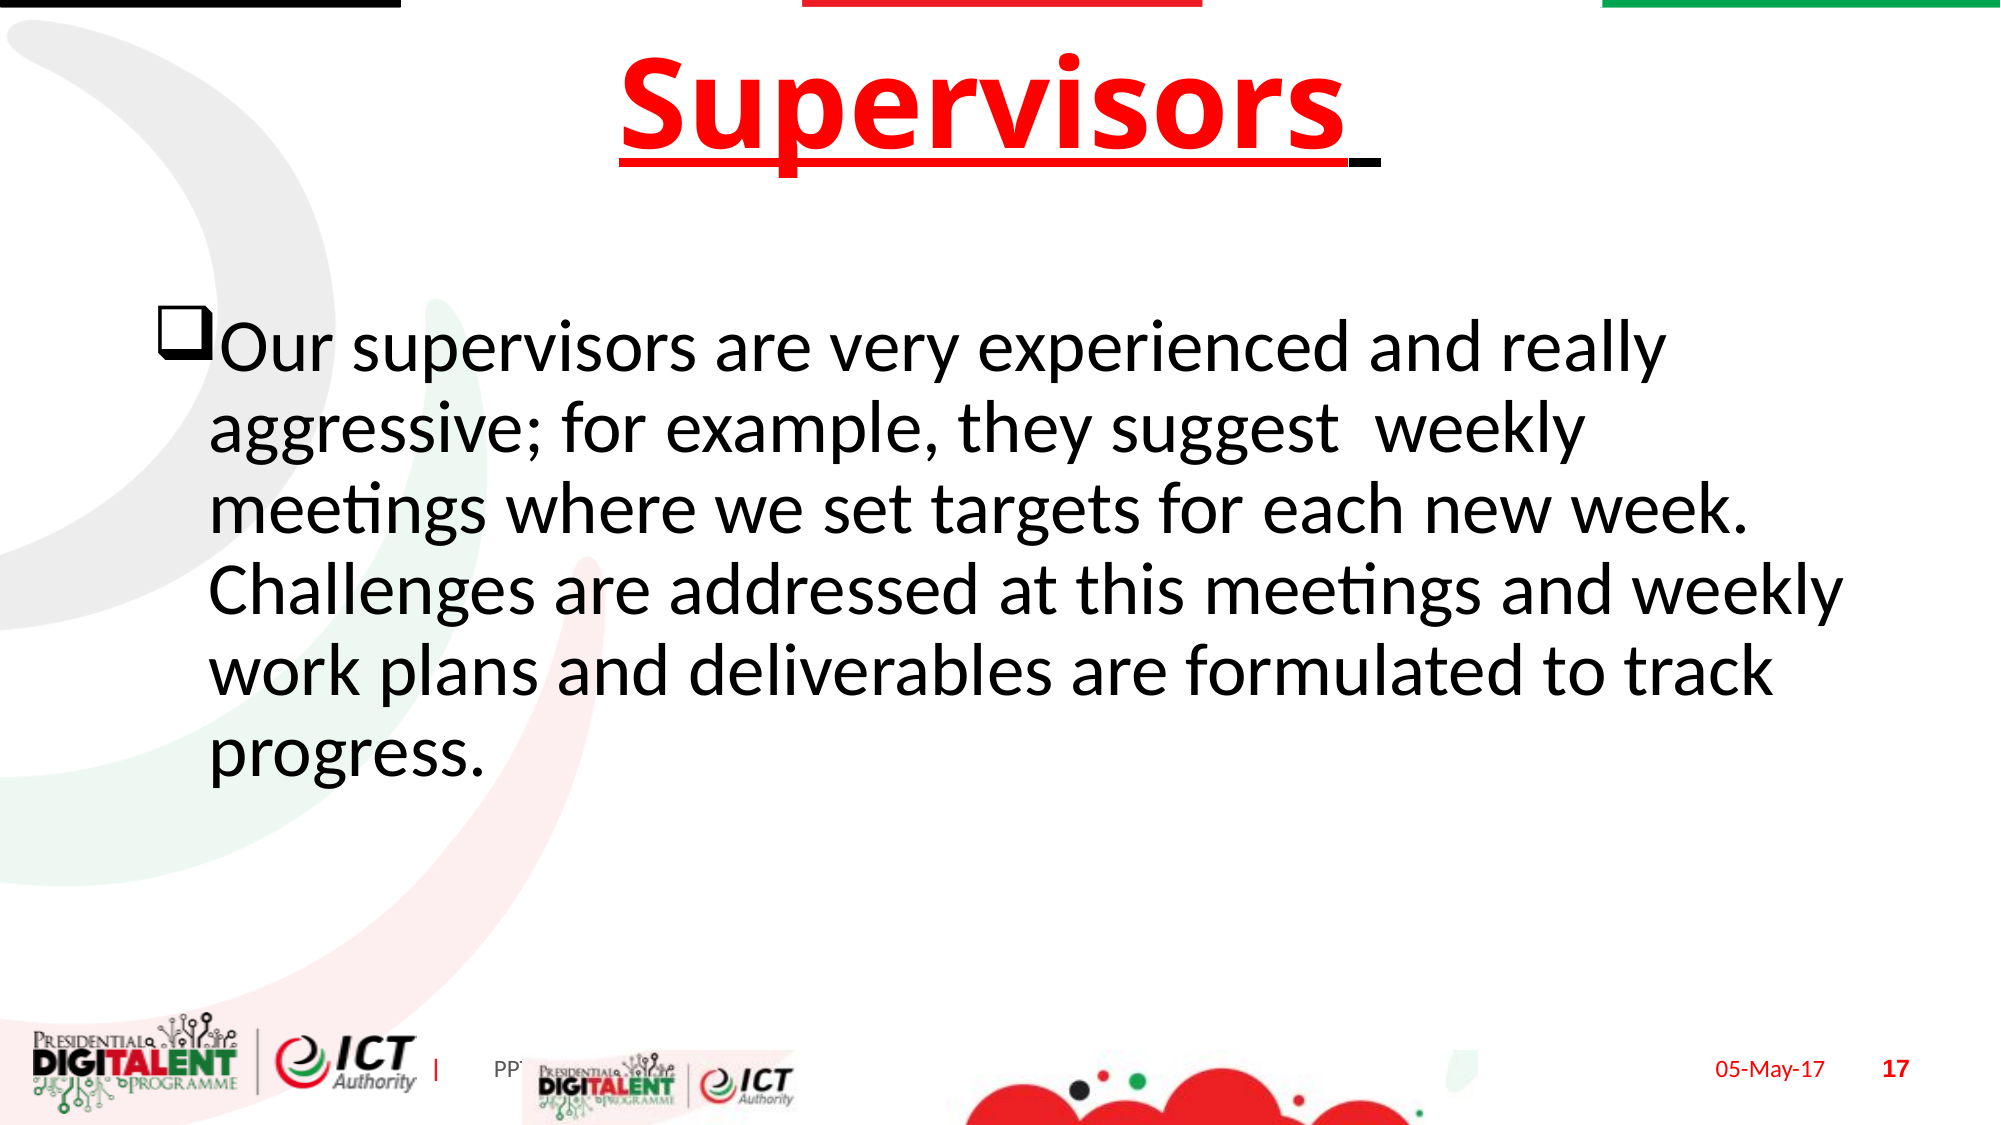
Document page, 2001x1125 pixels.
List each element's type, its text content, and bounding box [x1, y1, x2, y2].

picture [0, 20, 1478, 1125]
text_box Supervisors [137, 59, 1863, 299]
text_box Our supervisors are very experienced and really aggressive; for example, they suggest weekly meetings where we set targets for each new week. Challenges are addressed at this meetings and weekly work plans and deliverables are formulated to track progress. [137, 299, 1863, 1014]
text_box [137, 1014, 1863, 1088]
